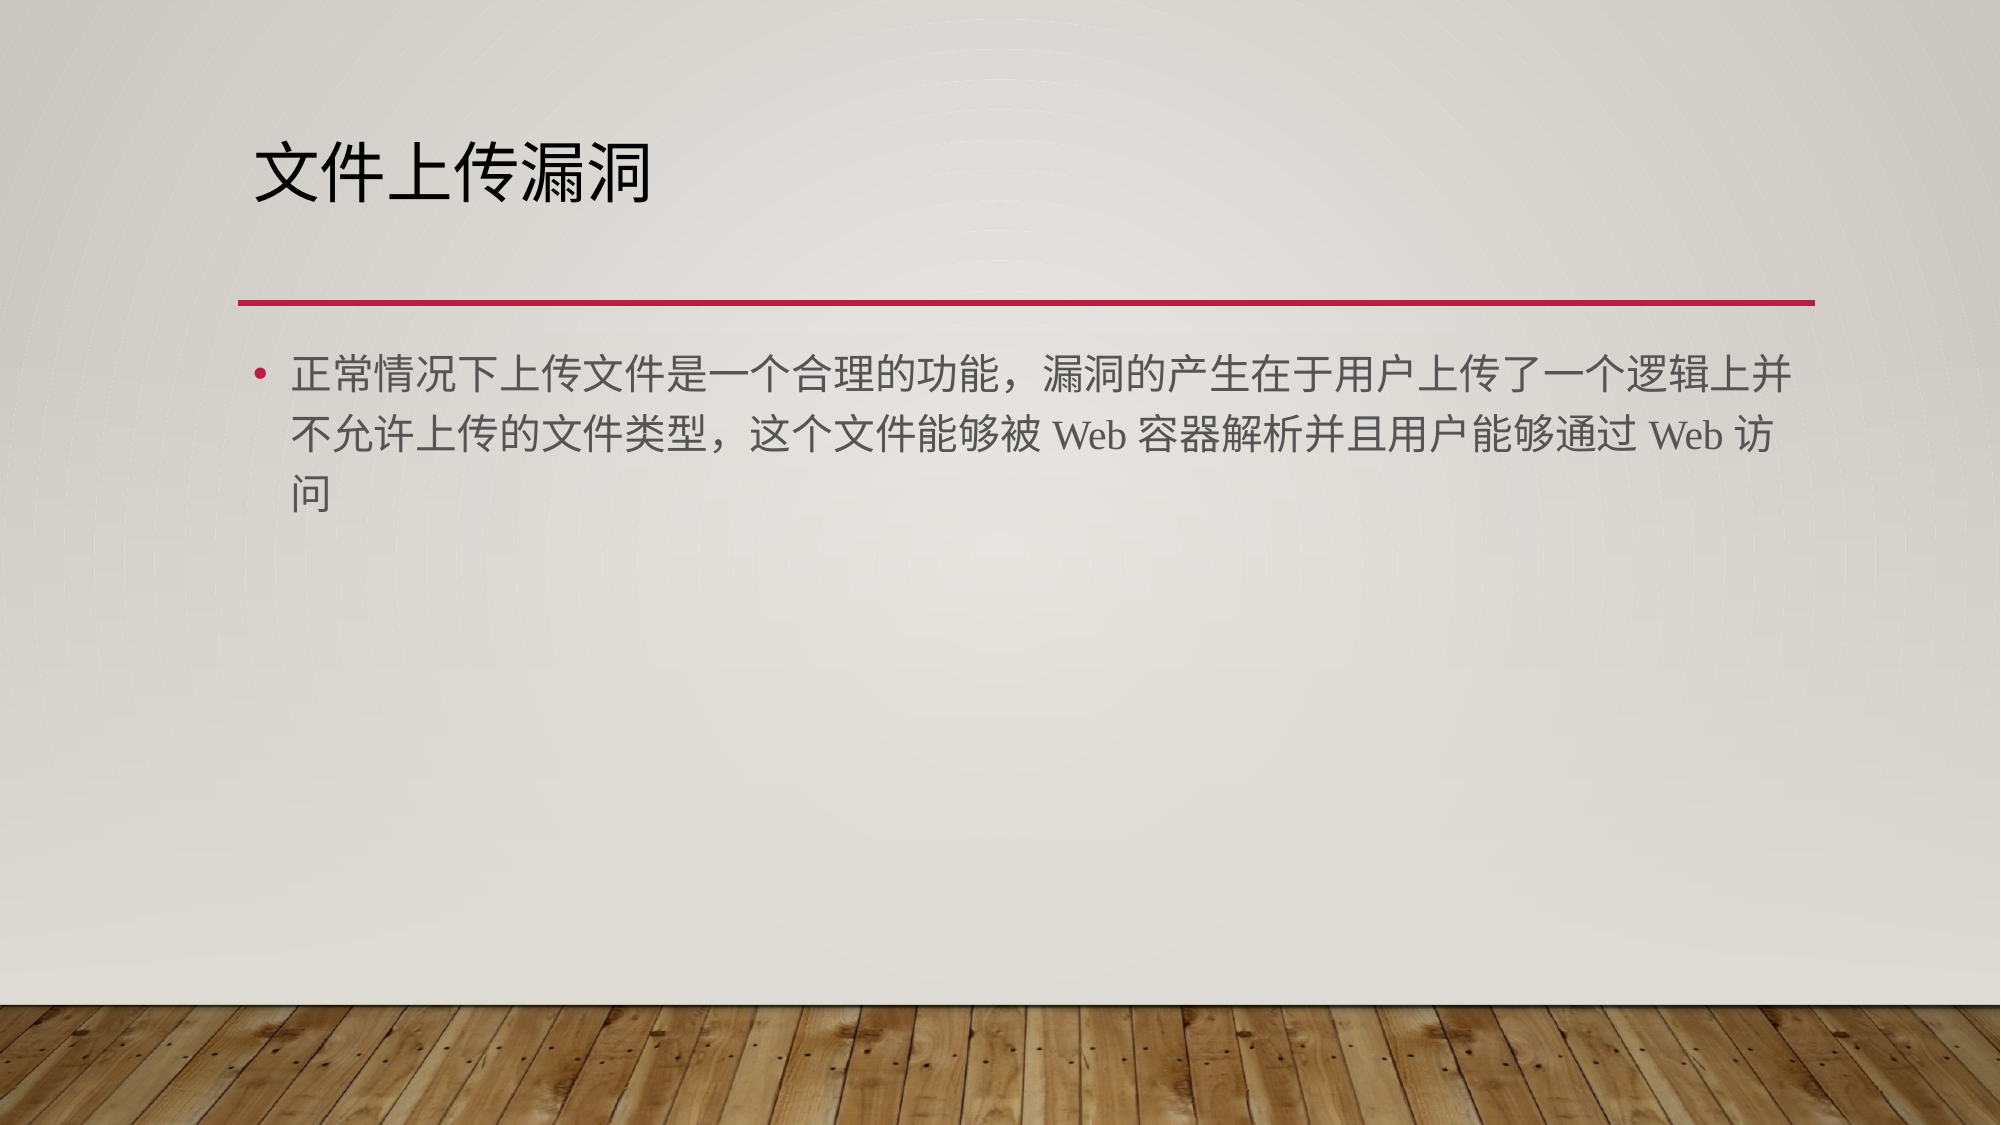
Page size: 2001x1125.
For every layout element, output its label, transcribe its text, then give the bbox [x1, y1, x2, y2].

title 文件上传漏洞 [238, 131, 1814, 305]
list 正常情况下上传文件是一个合理的功能，漏洞的产生在于用户上传了一个逻辑上并不允许上传的文件类型，这个文件能够被Web容器解析并且用户能够通过Web访问 [238, 330, 1814, 897]
picture [0, 1005, 2000, 1125]
